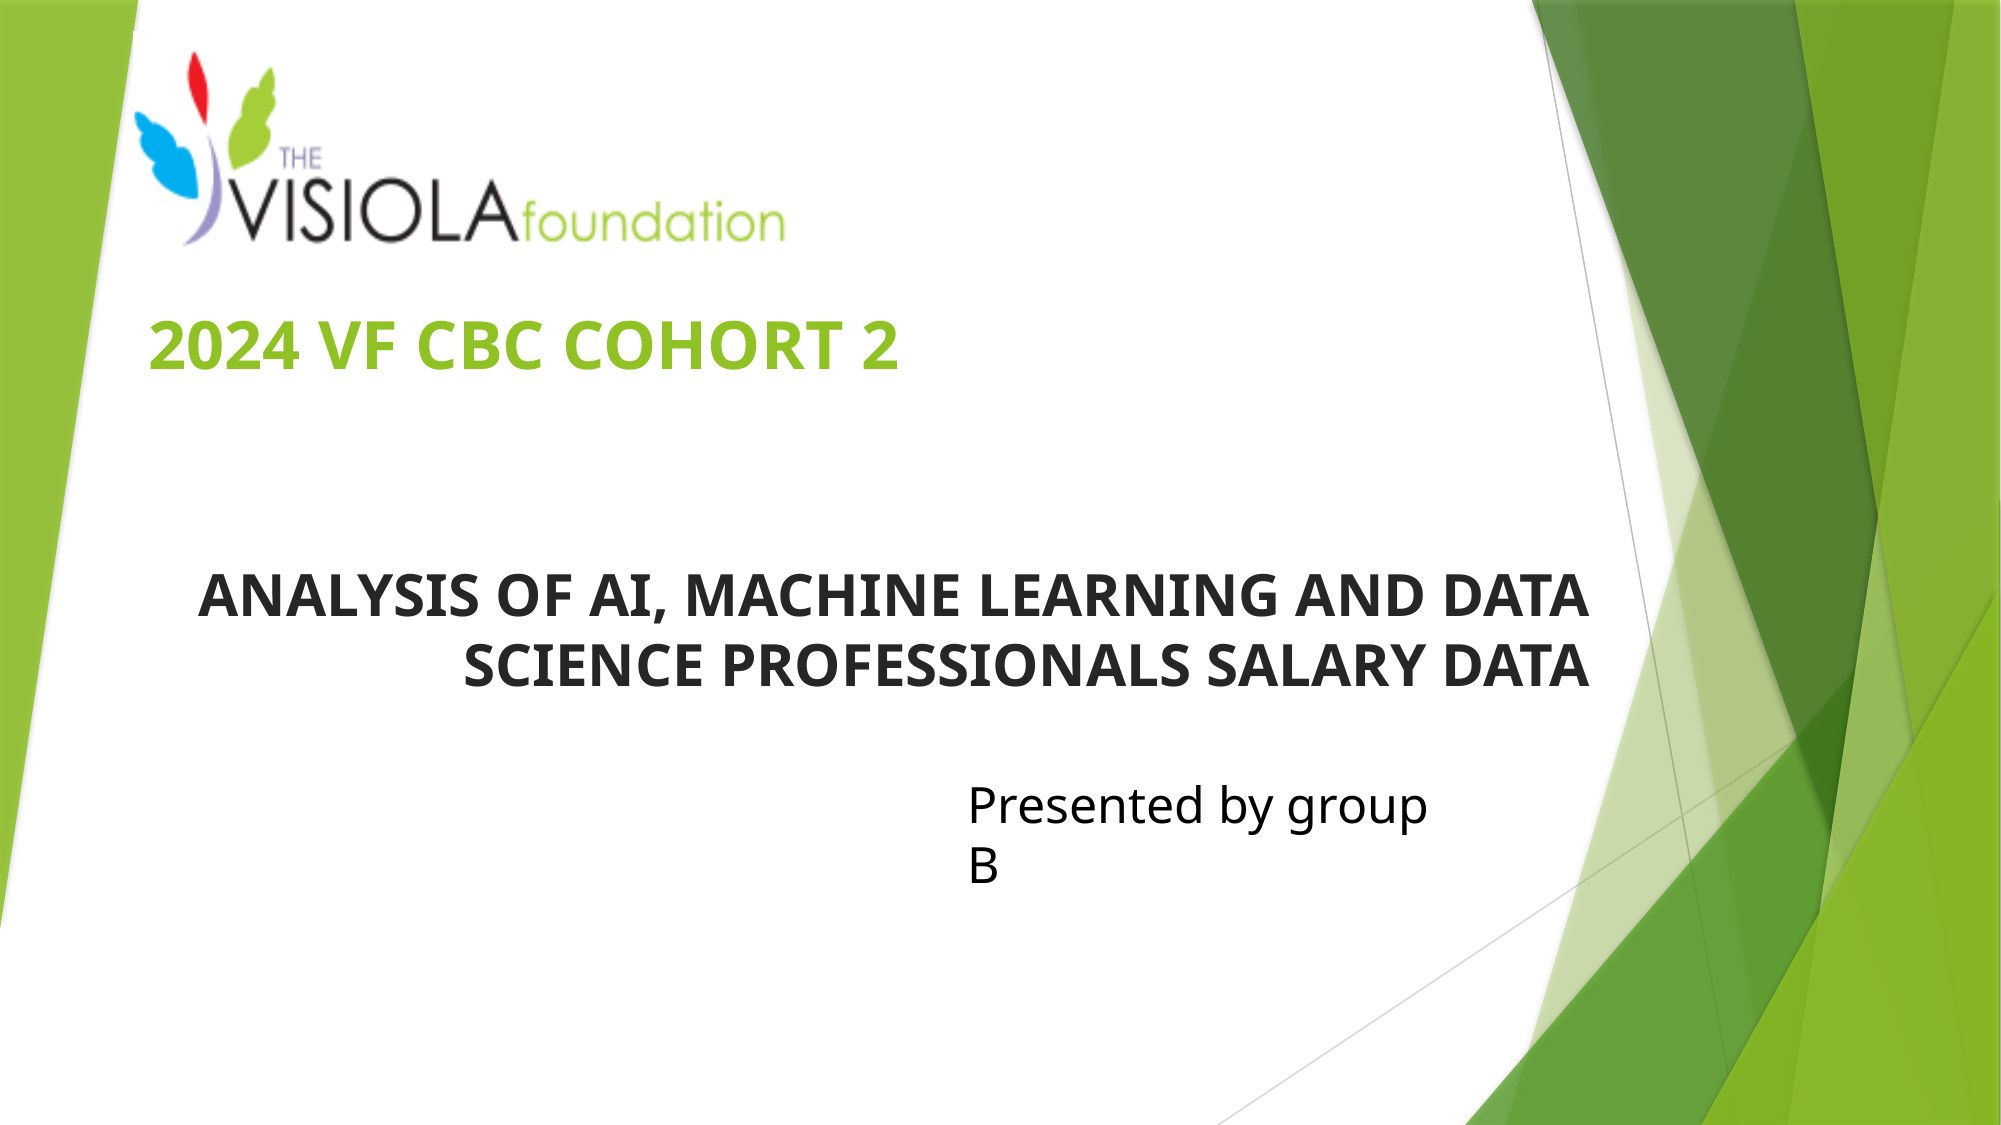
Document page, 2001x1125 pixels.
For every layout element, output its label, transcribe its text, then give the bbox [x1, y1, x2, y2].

subtitle ANALYSIS OF AI, MACHINE LEARNING AND DATA SCIENCE PROFESSIONALS SALARY DATA [83, 550, 1605, 723]
text_box Presented by group B [952, 765, 1480, 901]
picture [132, 31, 790, 279]
title 2024 VF CBC COHORT 2 [133, 276, 1051, 390]
